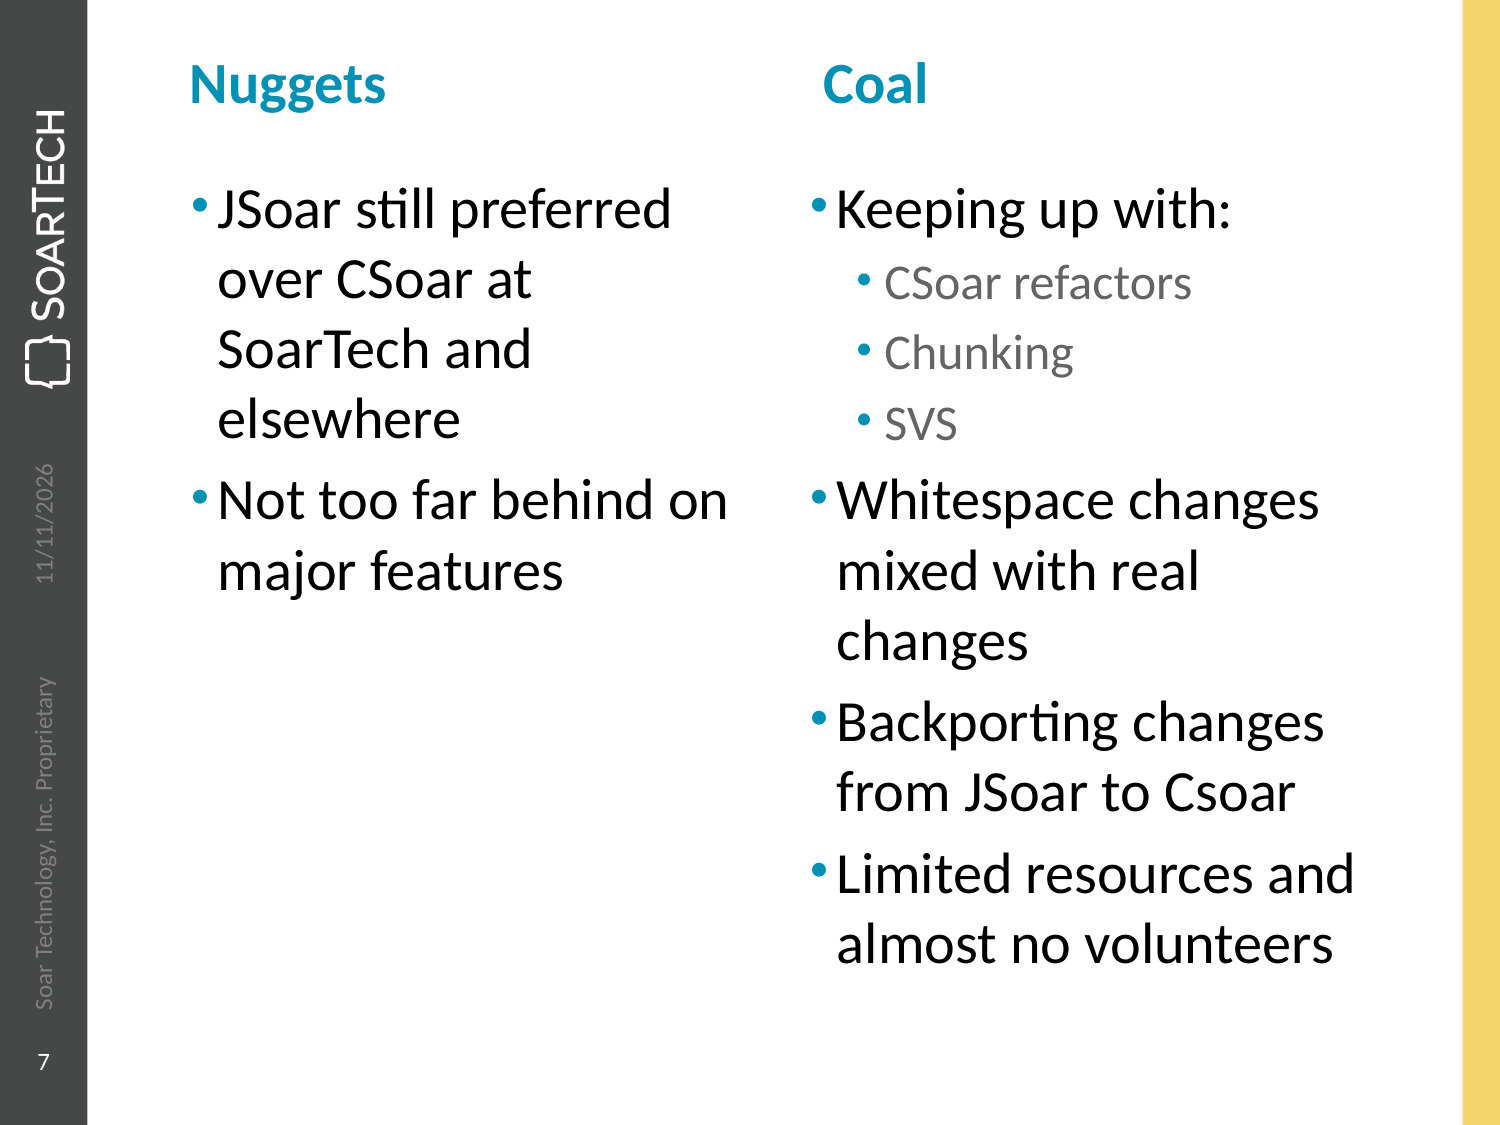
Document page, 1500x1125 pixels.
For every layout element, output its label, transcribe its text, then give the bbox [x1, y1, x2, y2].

slide_number 7 [0, 1037, 88, 1088]
title Nuggets Coal [174, 37, 1388, 138]
picture [25, 111, 70, 389]
list Keeping up with: CSoar refactors Chunking SVS Whitespace changes mixed with real changes Backporting changes from JSoar to Csoar Limited resources and almost no volunteers [793, 162, 1388, 1000]
footer Soar Technology, Inc. Proprietary [19, 637, 70, 1026]
list JSoar still preferred over CSoar at SoarTech and elsewhere Not too far behind on major features [174, 162, 769, 1000]
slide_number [19, 448, 71, 612]
